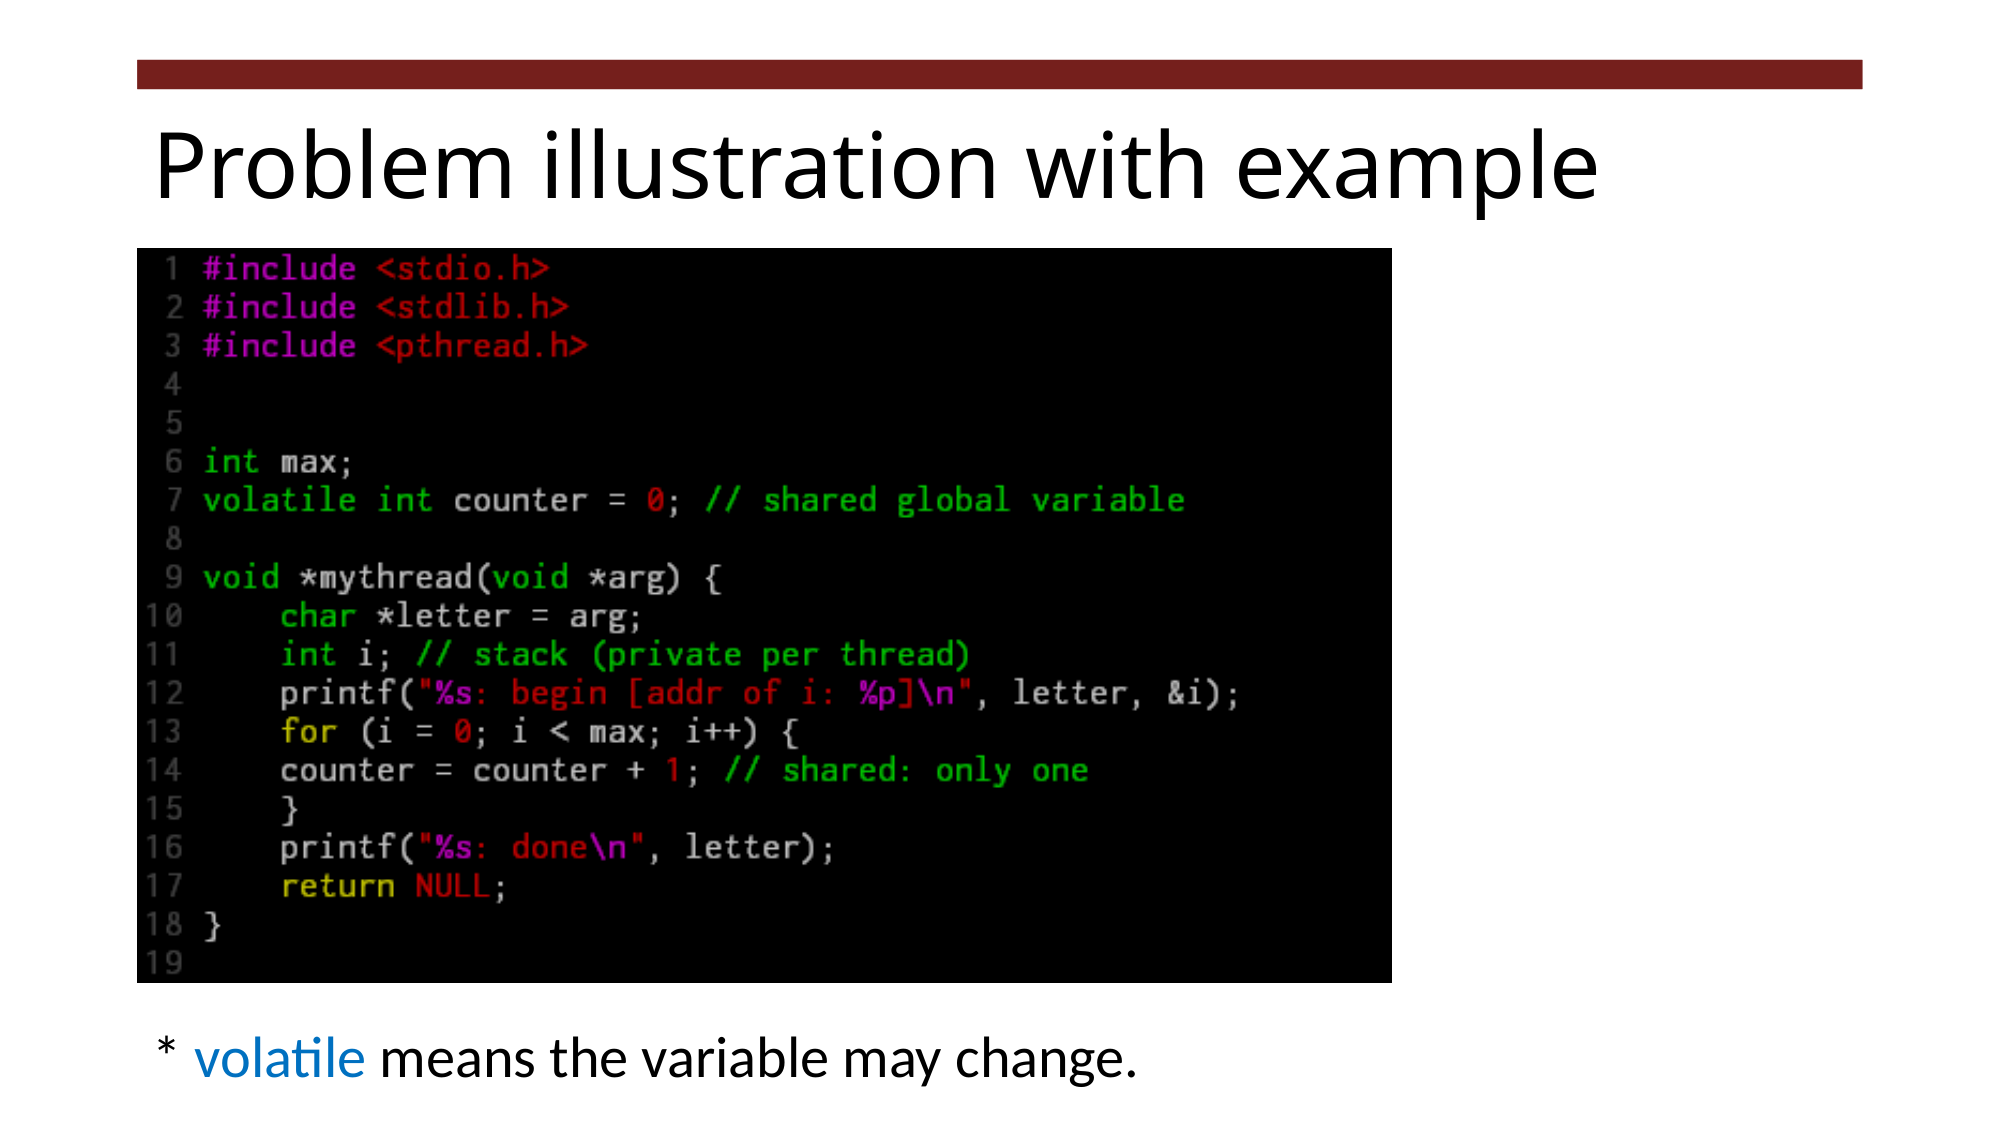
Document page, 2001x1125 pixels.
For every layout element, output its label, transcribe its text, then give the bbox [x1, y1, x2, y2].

picture [137, 248, 1392, 983]
title Problem illustration with example [137, 59, 1863, 278]
list * volatile means the variable may change. [137, 1019, 1863, 1103]
